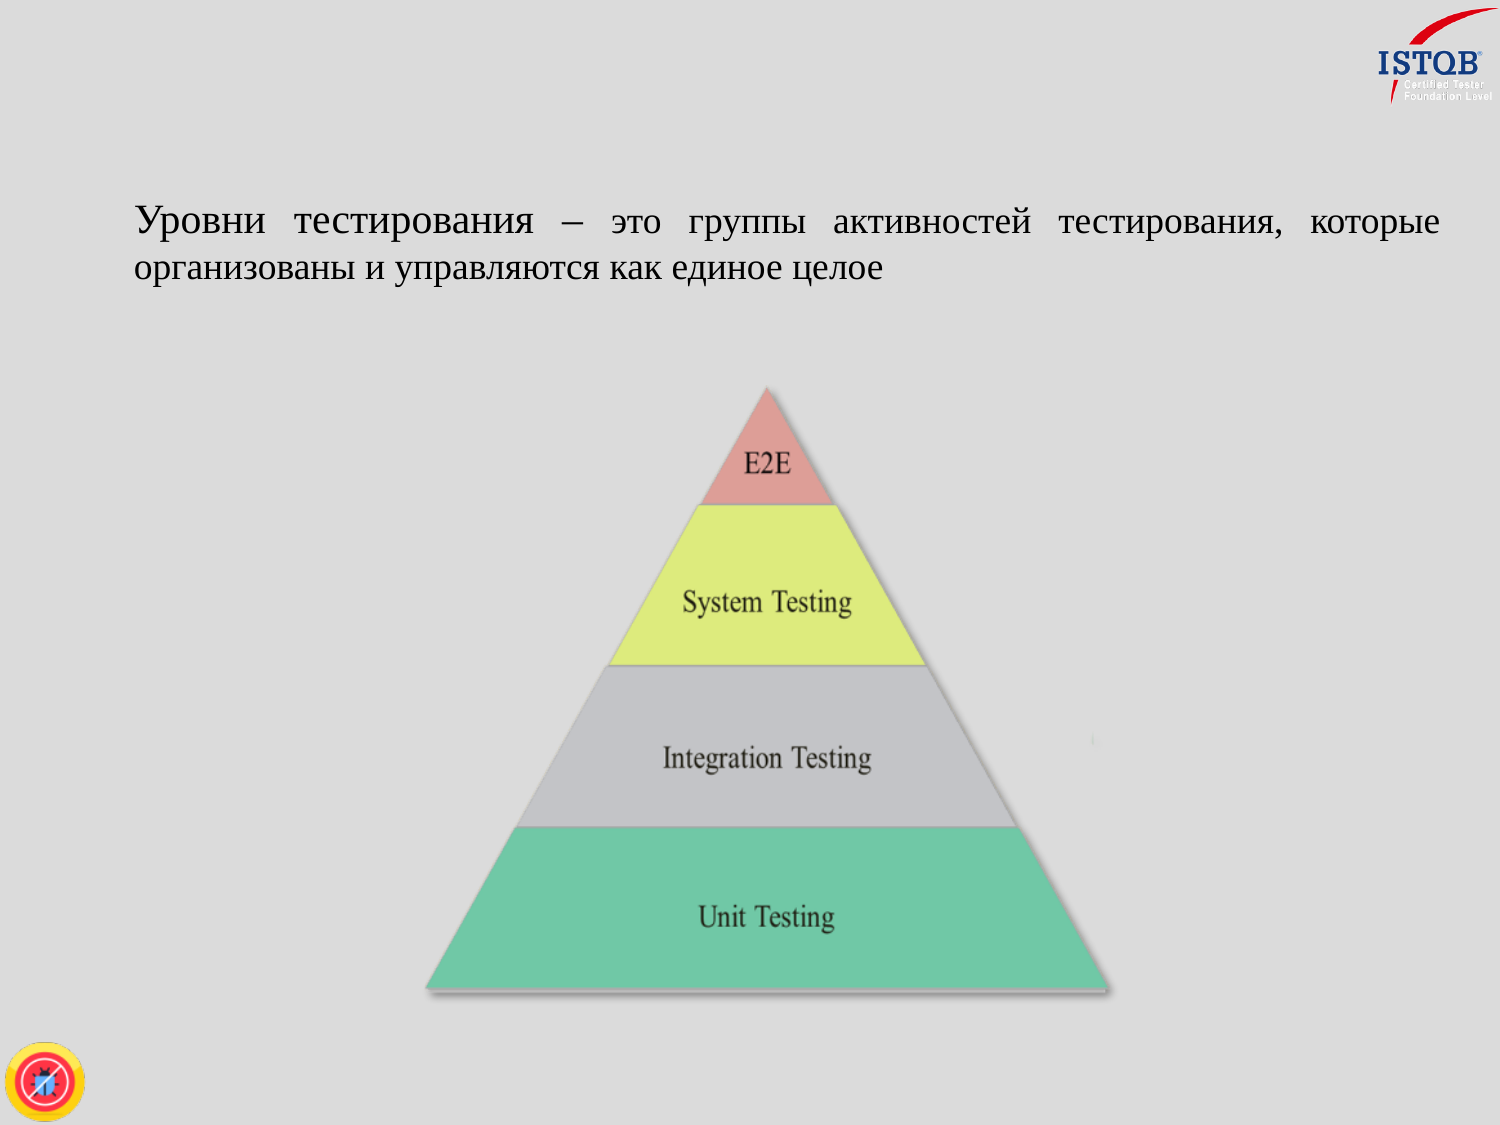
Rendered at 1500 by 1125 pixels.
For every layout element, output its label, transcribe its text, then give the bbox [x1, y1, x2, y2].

text_box Уровни тестирования – это группы активностей тестирования, которые организованы и управляются как единое целое [118, 184, 1457, 295]
picture [383, 361, 1153, 1021]
picture [1375, 5, 1500, 109]
picture [3, 1040, 87, 1124]
